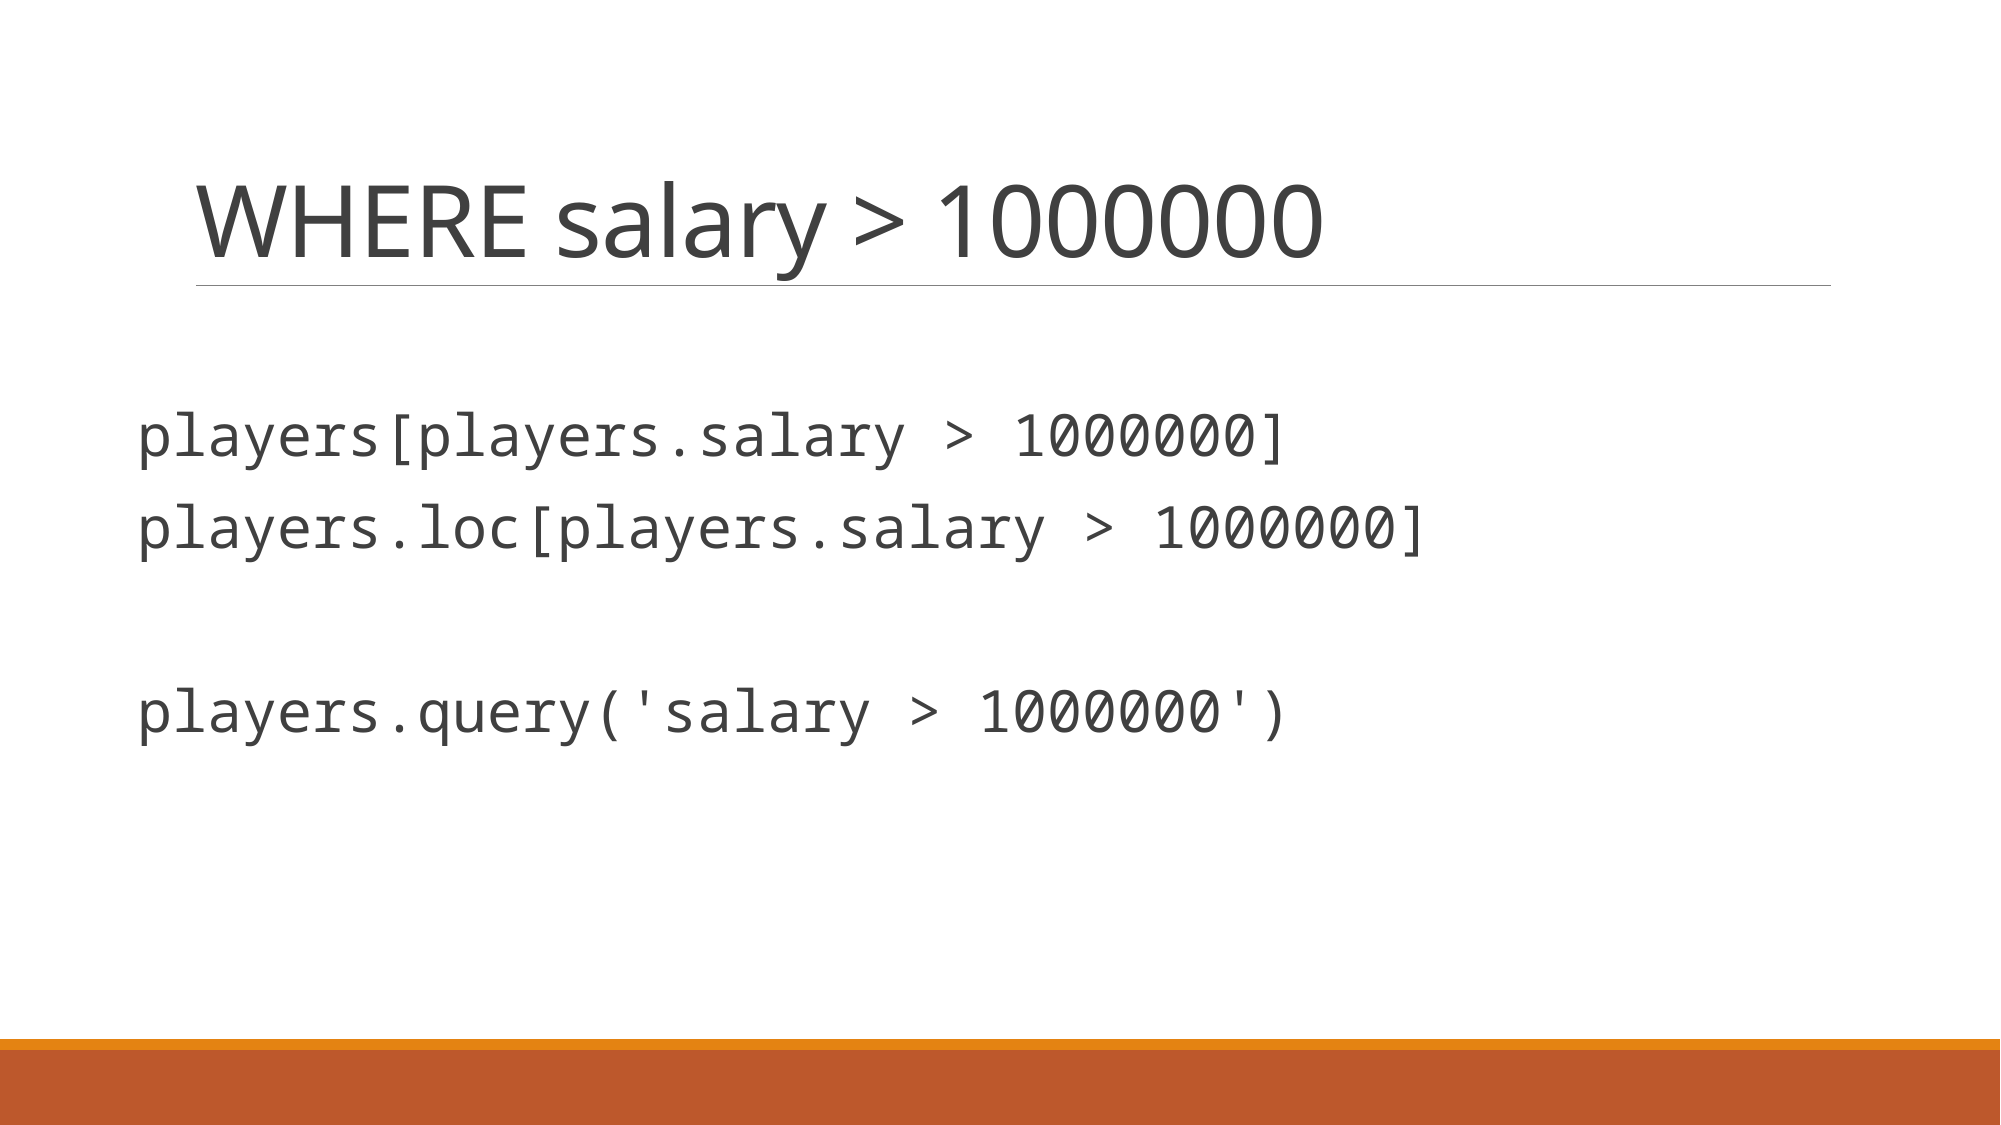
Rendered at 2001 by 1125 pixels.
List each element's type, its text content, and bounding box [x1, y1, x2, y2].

title WHERE salary > 1000000 [180, 47, 1830, 285]
list players[players.salary > 1000000] players.loc[players.salary > 1000000] players.query('salary > 1000000') [137, 299, 1863, 1094]
